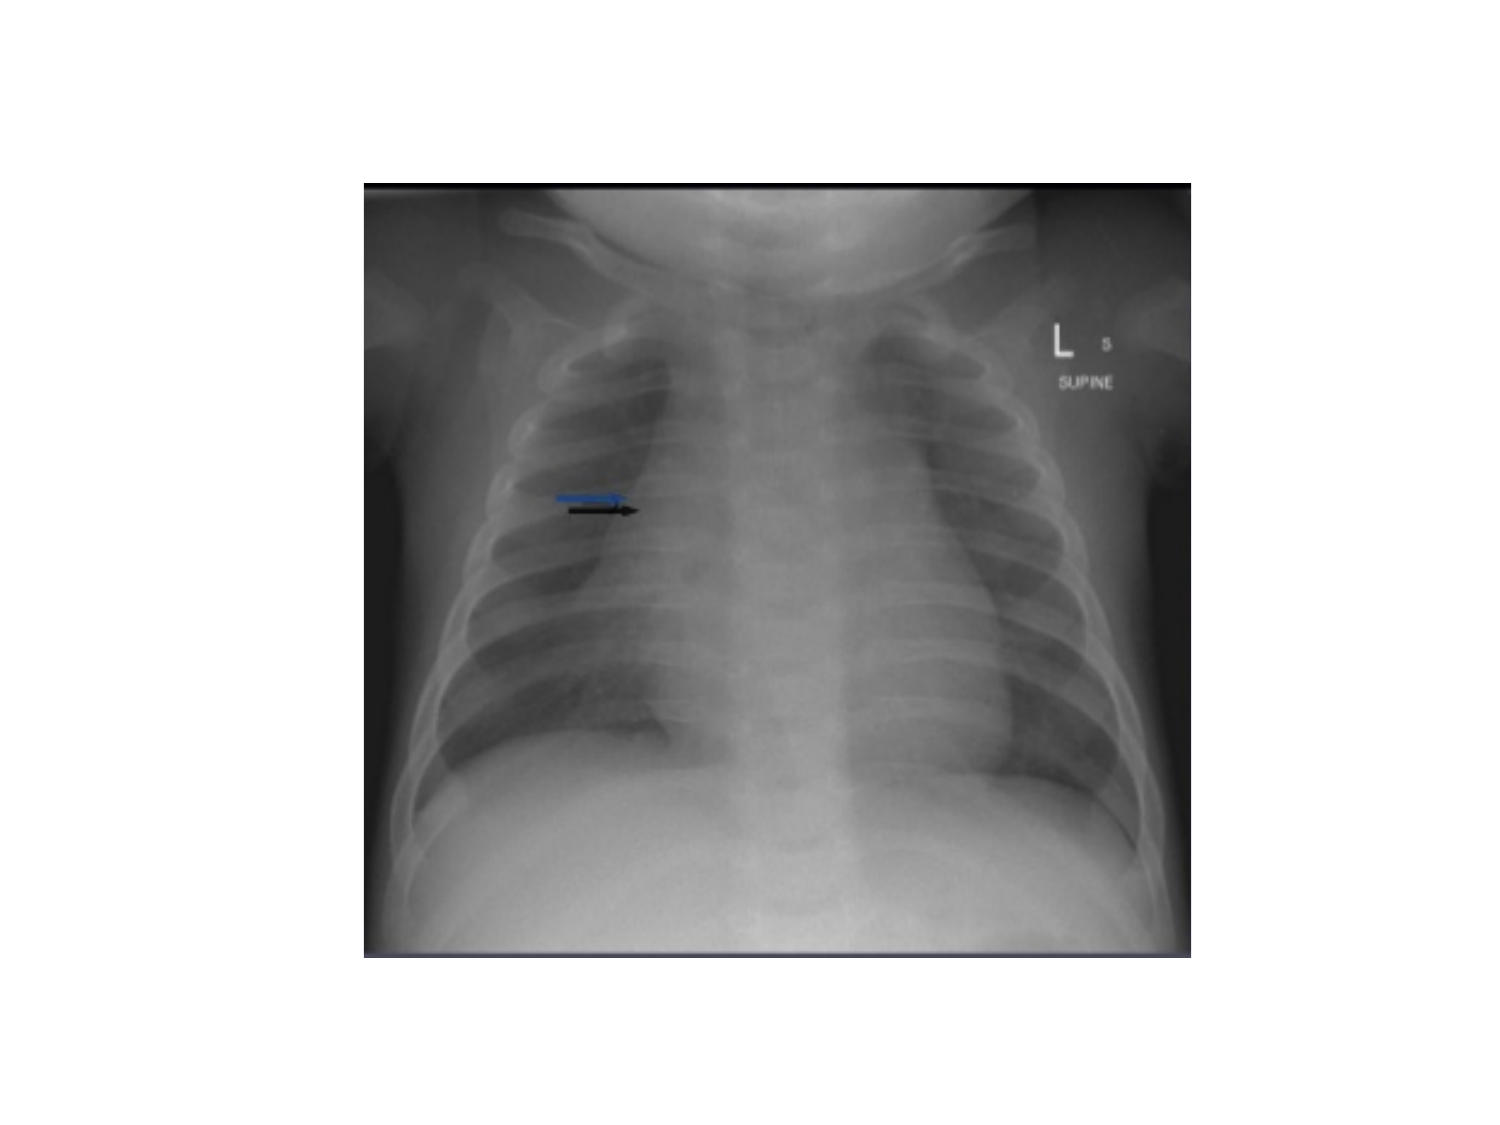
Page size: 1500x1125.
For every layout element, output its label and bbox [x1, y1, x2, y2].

list [363, 183, 1192, 958]
